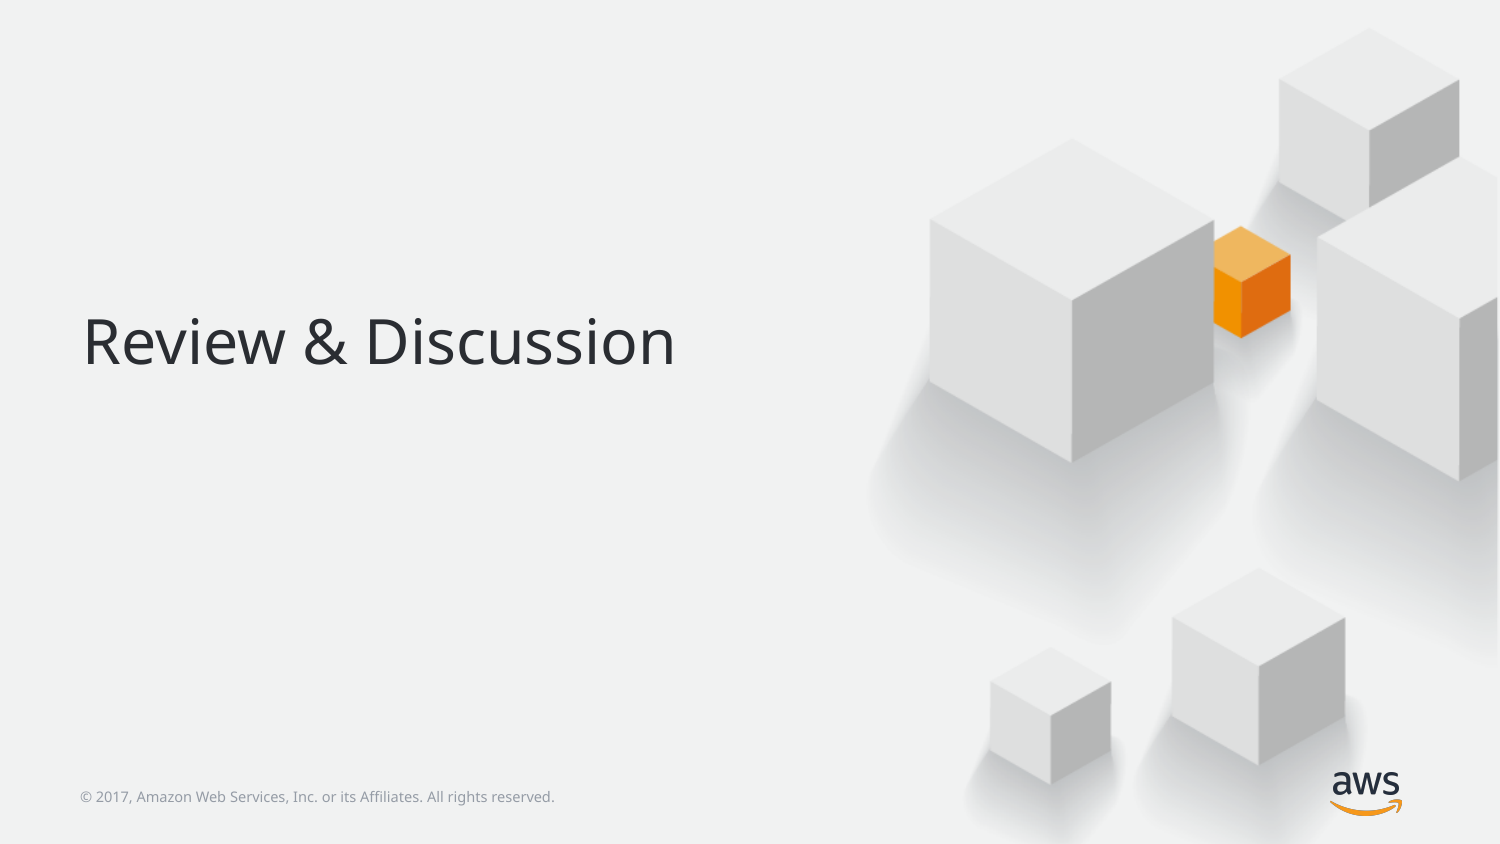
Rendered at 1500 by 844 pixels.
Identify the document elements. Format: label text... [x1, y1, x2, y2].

title Review & Discussion [67, 274, 1064, 480]
picture [0, 0, 1500, 844]
